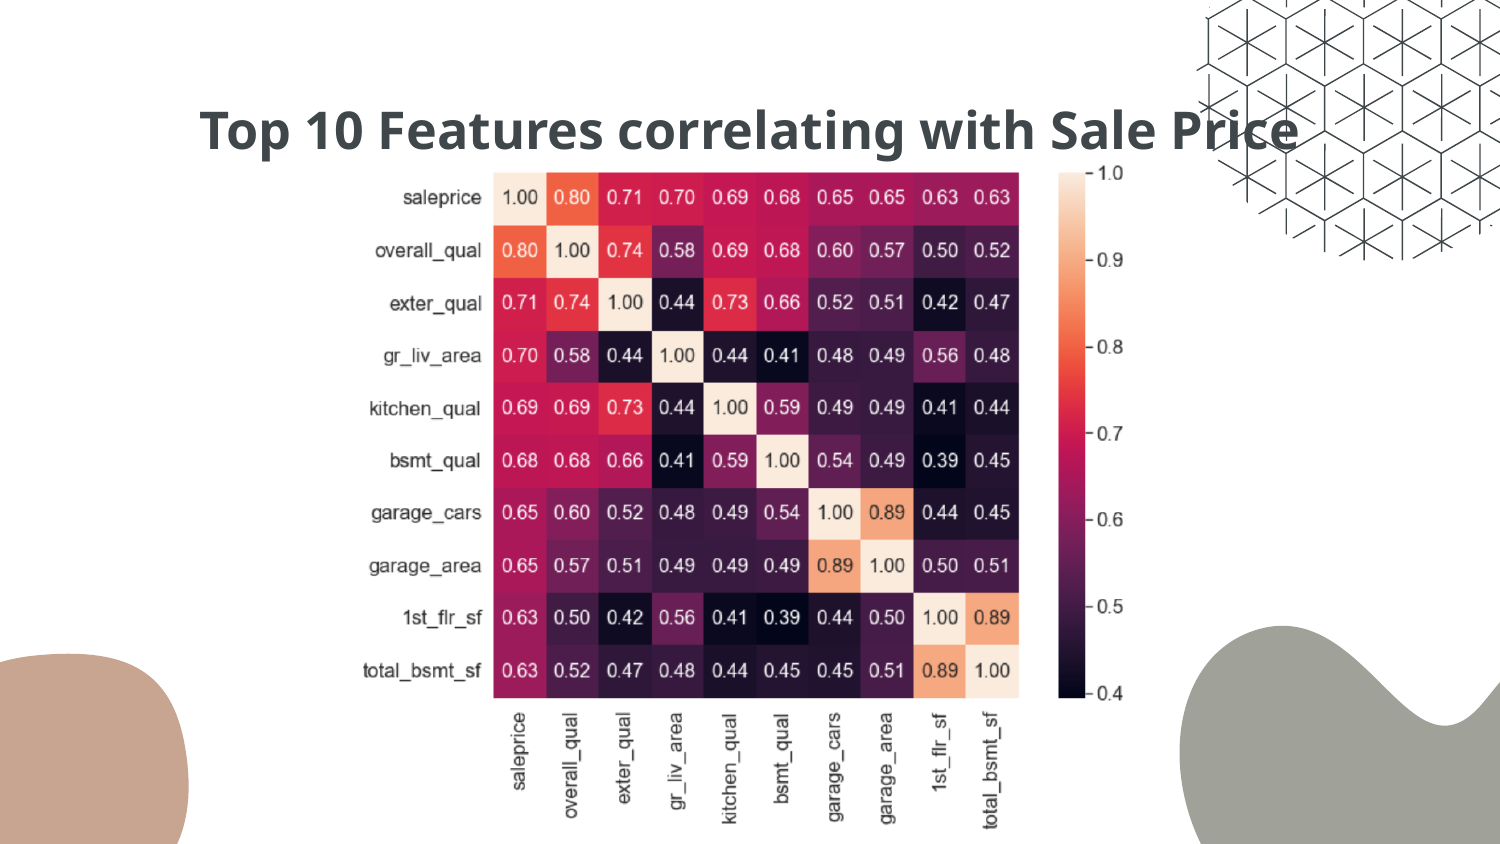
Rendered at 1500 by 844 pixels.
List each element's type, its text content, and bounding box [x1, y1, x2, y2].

title Top 10 Features correlating with Sale Price [116, 85, 1383, 175]
picture [306, 159, 1147, 834]
